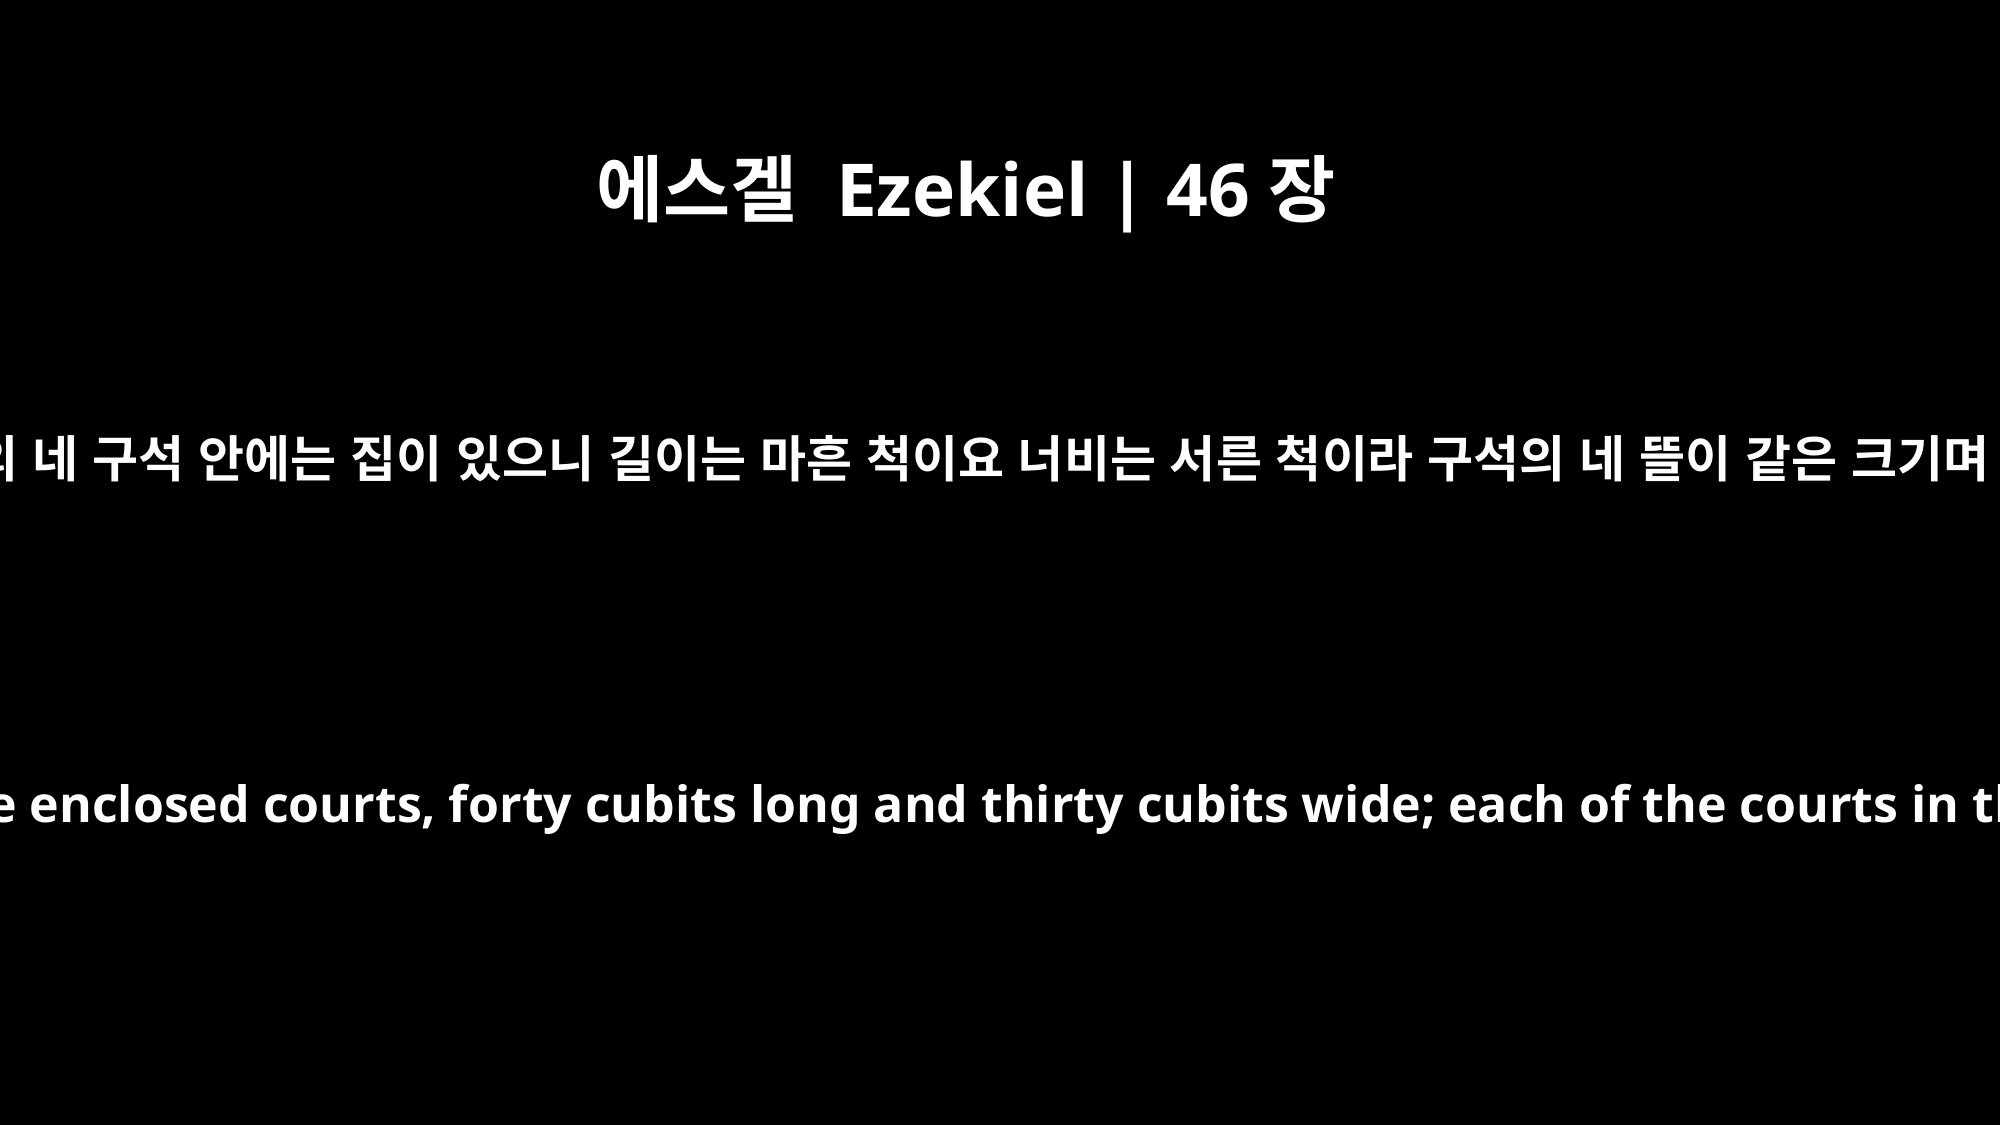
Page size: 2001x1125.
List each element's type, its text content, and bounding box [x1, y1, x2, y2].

text_box In the four corners of the outer court were enclosed courts, forty cubits long and thirty cubits wide; each of the courts in the four corners was the same size. [0, 764, 2000, 840]
text_box 에스겔 Ezekiel | 46장 [581, 136, 1351, 239]
text_box 22 뜰의 네 구석 안에는 집이 있으니 길이는 마흔 척이요 너비는 서른 척이라 구석의 네 뜰이 같은 크기며 [0, 359, 2000, 495]
